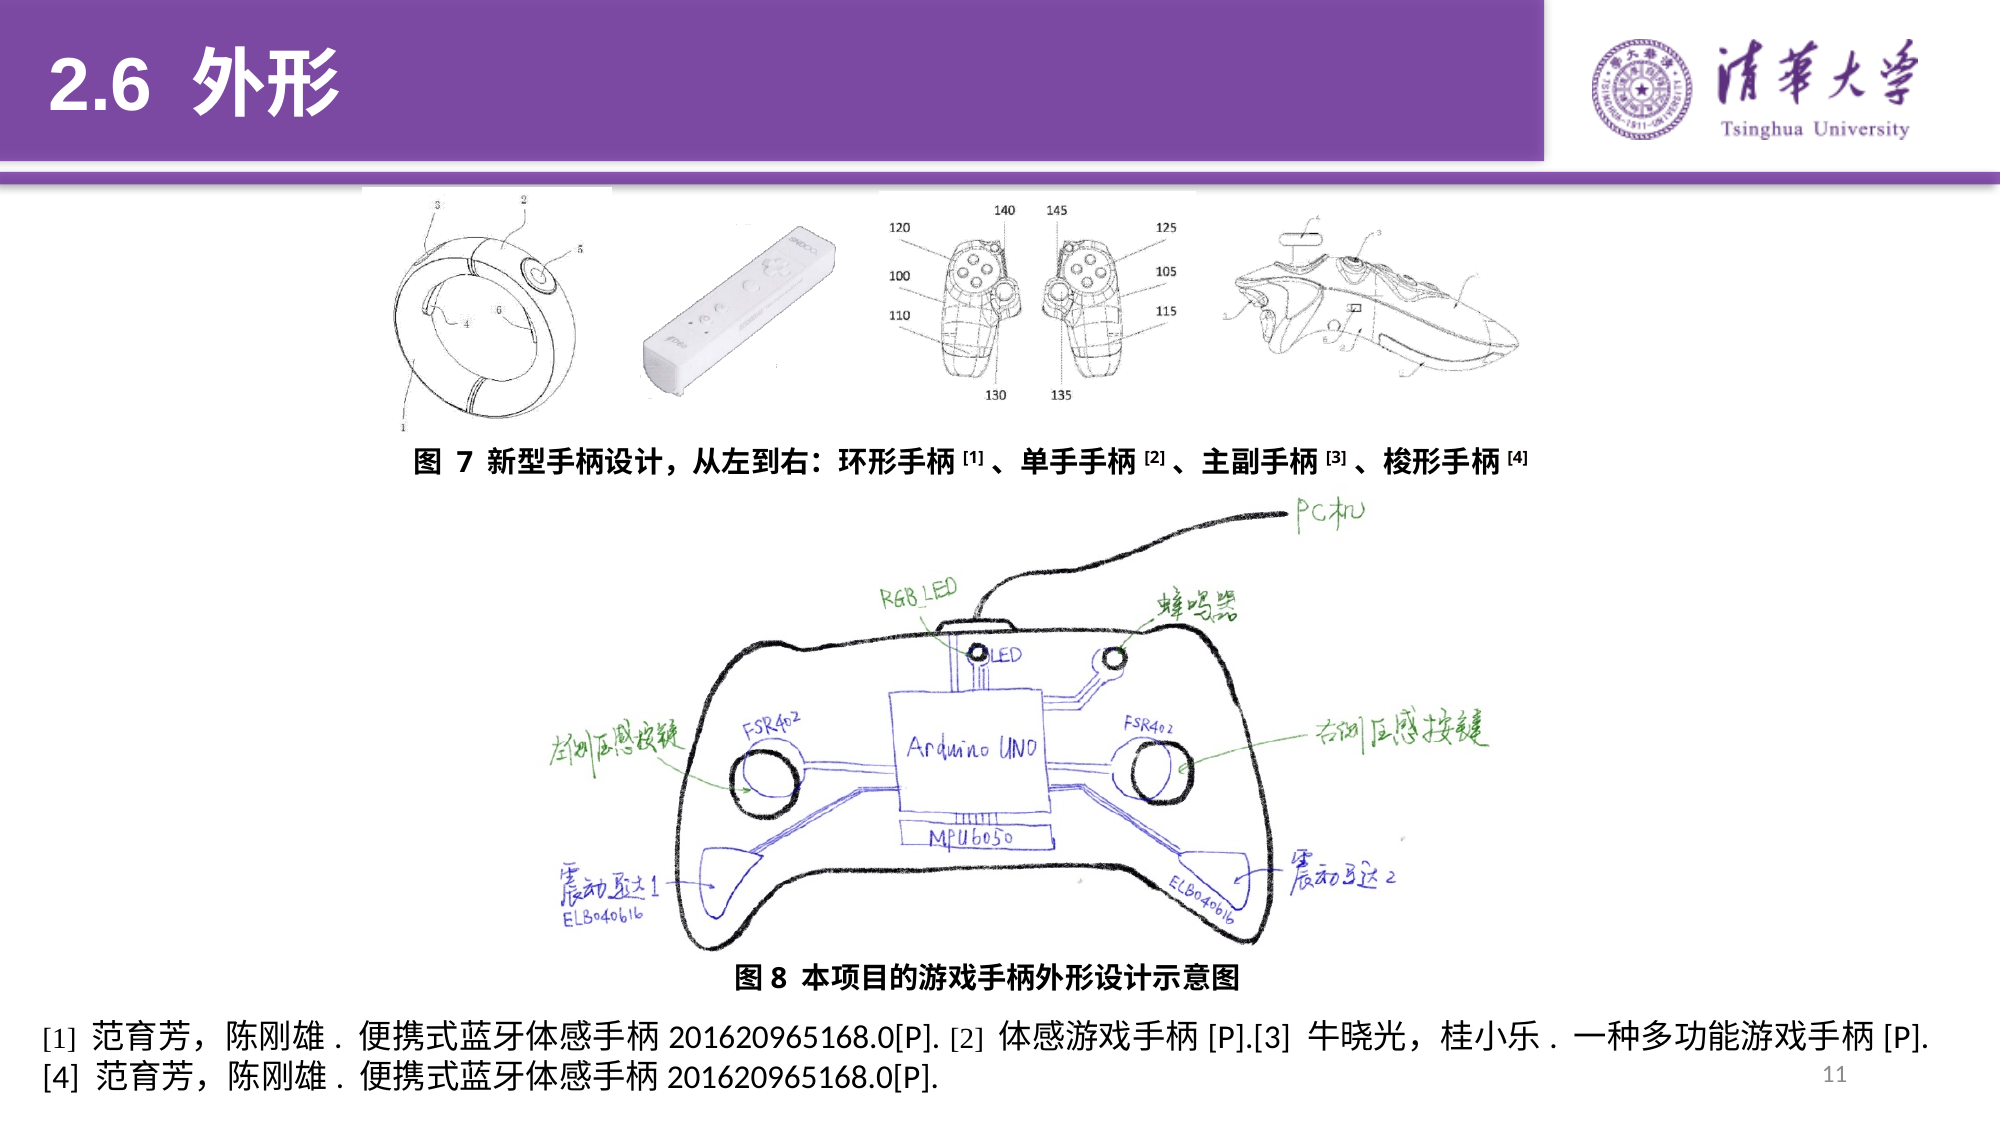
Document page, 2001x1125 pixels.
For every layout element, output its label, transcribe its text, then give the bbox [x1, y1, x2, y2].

text_box 图8 本项目的游戏手柄外形设计示意图 [719, 954, 1256, 1003]
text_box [362, 187, 1580, 475]
text_box [1] 范育芳，陈刚雄. 便携式蓝牙体感手柄201620965168.0[P]. [2] 体感游戏手柄[P].[3] 牛晓光，桂小乐. 一种多功能游戏手柄[P]. [4] 范育芳，陈刚雄. 便携式蓝牙体感手柄201620965168.0[P]. [27, 1007, 1945, 1103]
picture [484, 480, 1531, 954]
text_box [0, 0, 2000, 185]
